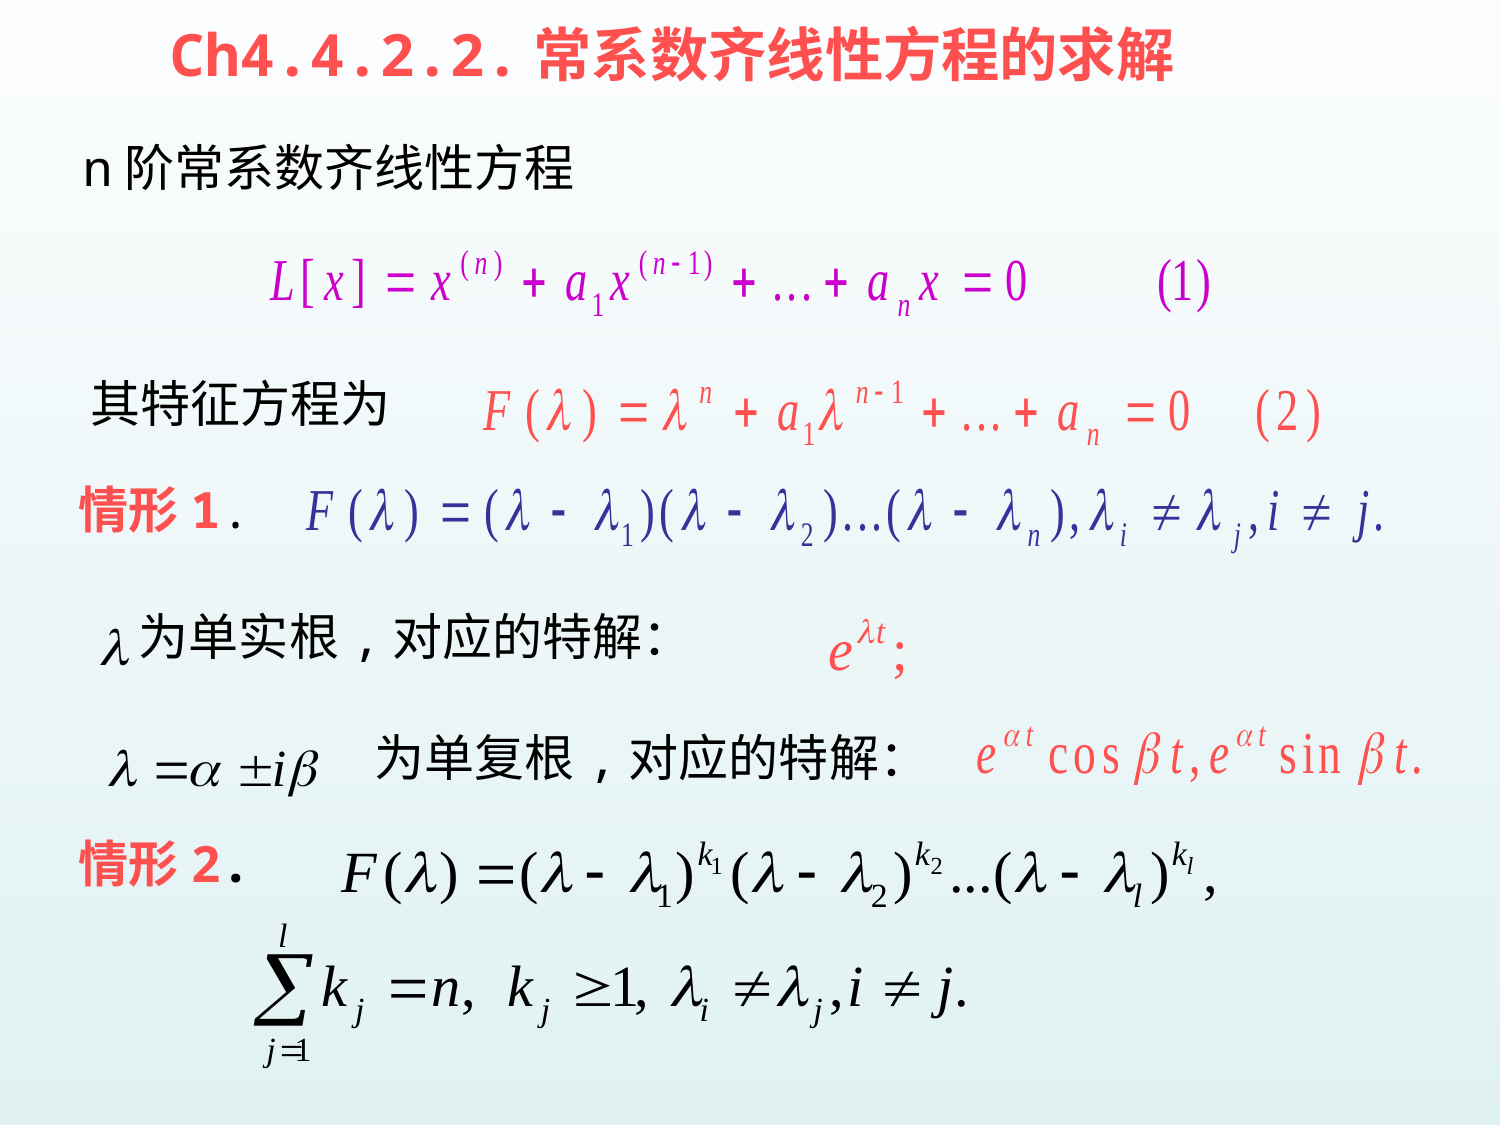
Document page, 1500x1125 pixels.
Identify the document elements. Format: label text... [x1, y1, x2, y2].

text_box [336, 834, 1220, 914]
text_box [301, 479, 1389, 557]
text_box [96, 624, 135, 673]
text_box 为单实根,对应的特解： [124, 597, 708, 673]
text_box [105, 744, 327, 804]
text_box 情形2. [64, 825, 266, 901]
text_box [478, 372, 1329, 450]
text_box n阶常系数齐线性方程 [67, 128, 590, 204]
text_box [826, 612, 910, 684]
text_box Ch4.4.2.2.常系数齐线性方程的求解 [154, 10, 1190, 96]
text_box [265, 243, 1218, 321]
text_box 其特征方程为 [75, 364, 405, 440]
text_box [250, 916, 970, 1076]
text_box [974, 716, 1425, 790]
text_box 情形1. [63, 471, 266, 547]
text_box 为单复根,对应的特解： [360, 719, 977, 794]
